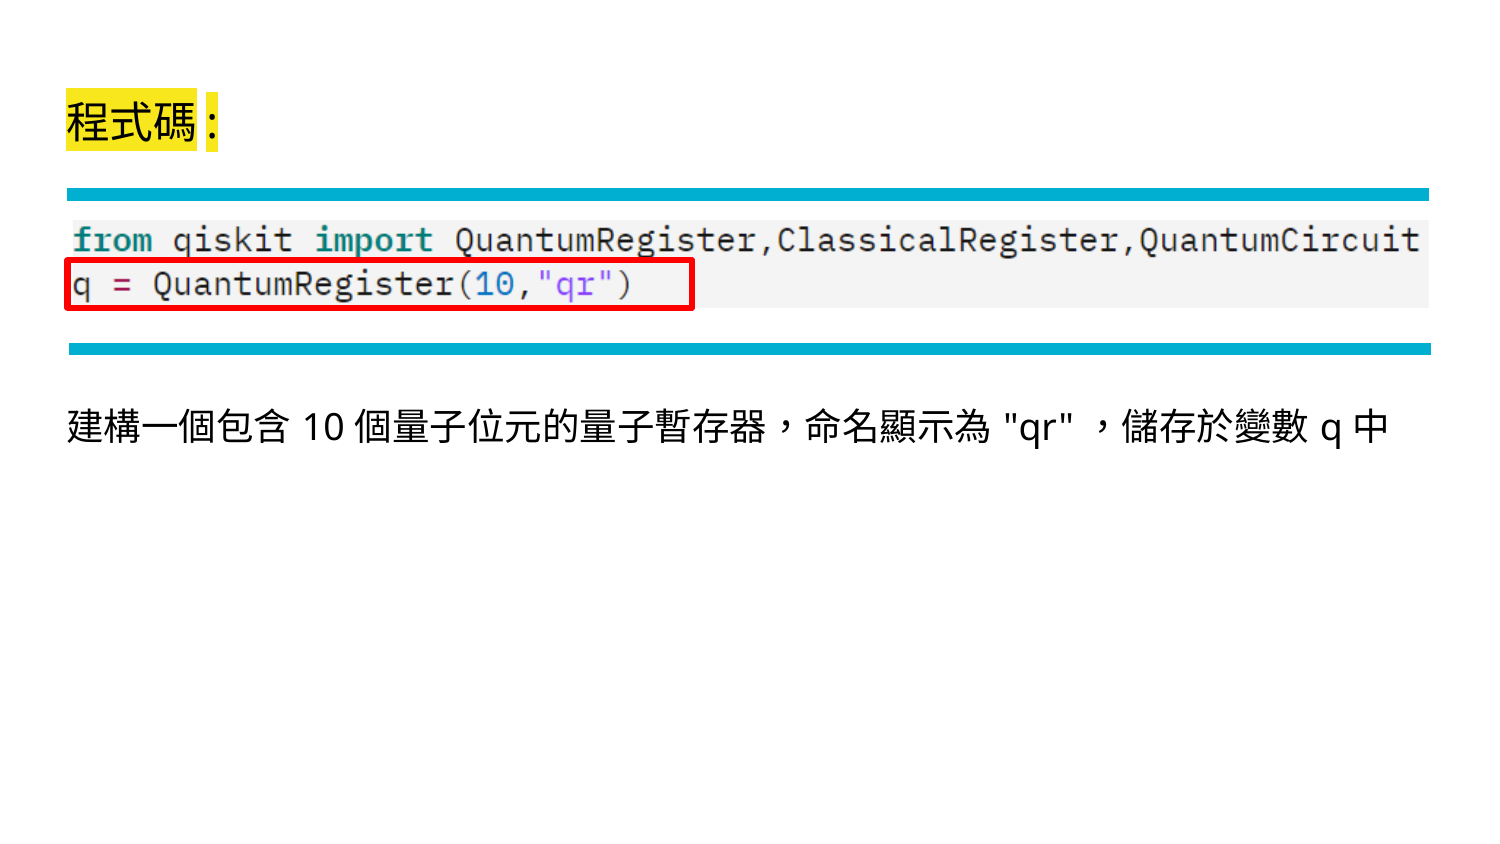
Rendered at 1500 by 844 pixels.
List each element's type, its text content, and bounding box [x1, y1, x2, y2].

picture [72, 220, 1429, 308]
list 建構一個包含10個量子位元的量子暫存器，命名顯示為"qr"，儲存於變數q中 [51, 373, 1449, 750]
title 程式碼: [51, 72, 1449, 167]
